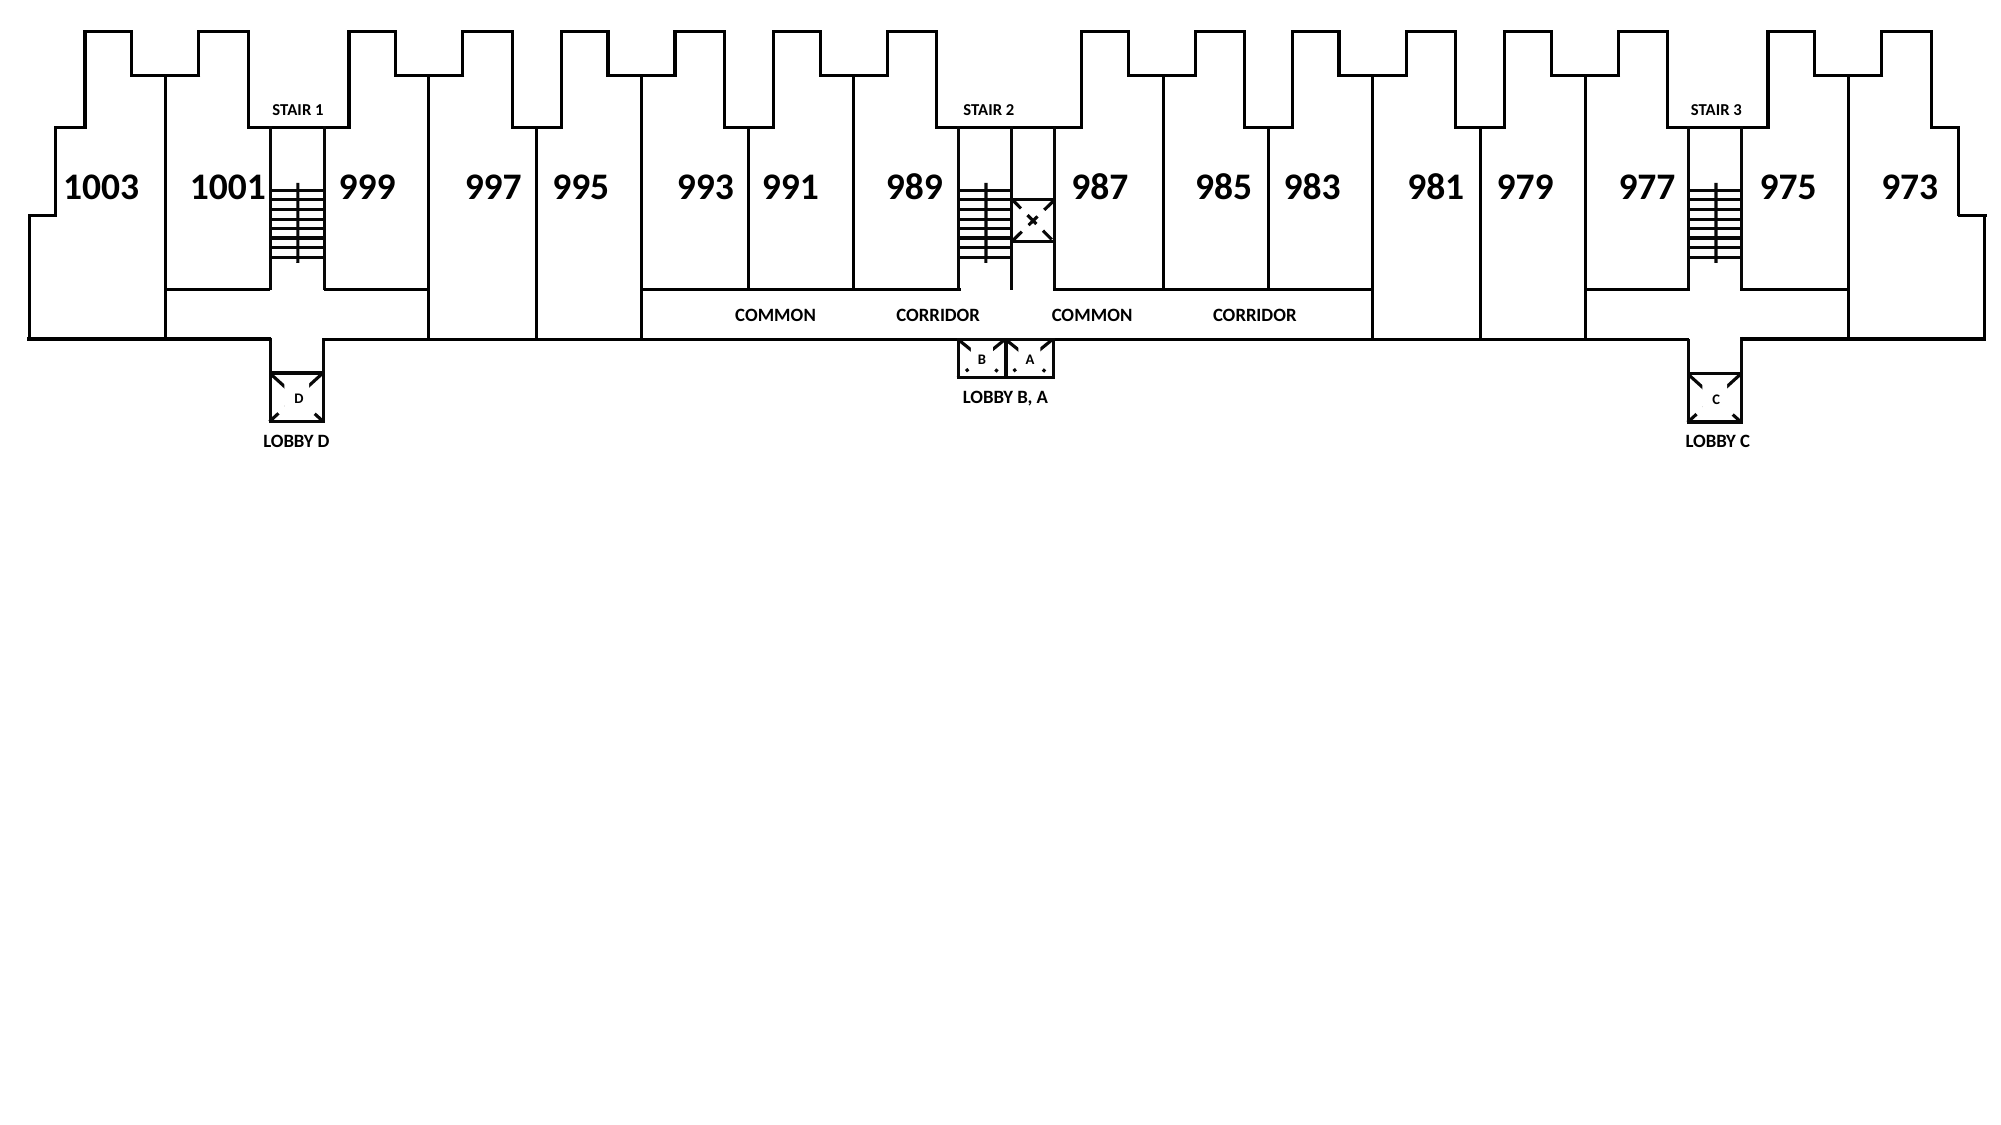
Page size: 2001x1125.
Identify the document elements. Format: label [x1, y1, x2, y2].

text_box [27, 30, 1987, 460]
text_box [18, 18, 2000, 428]
